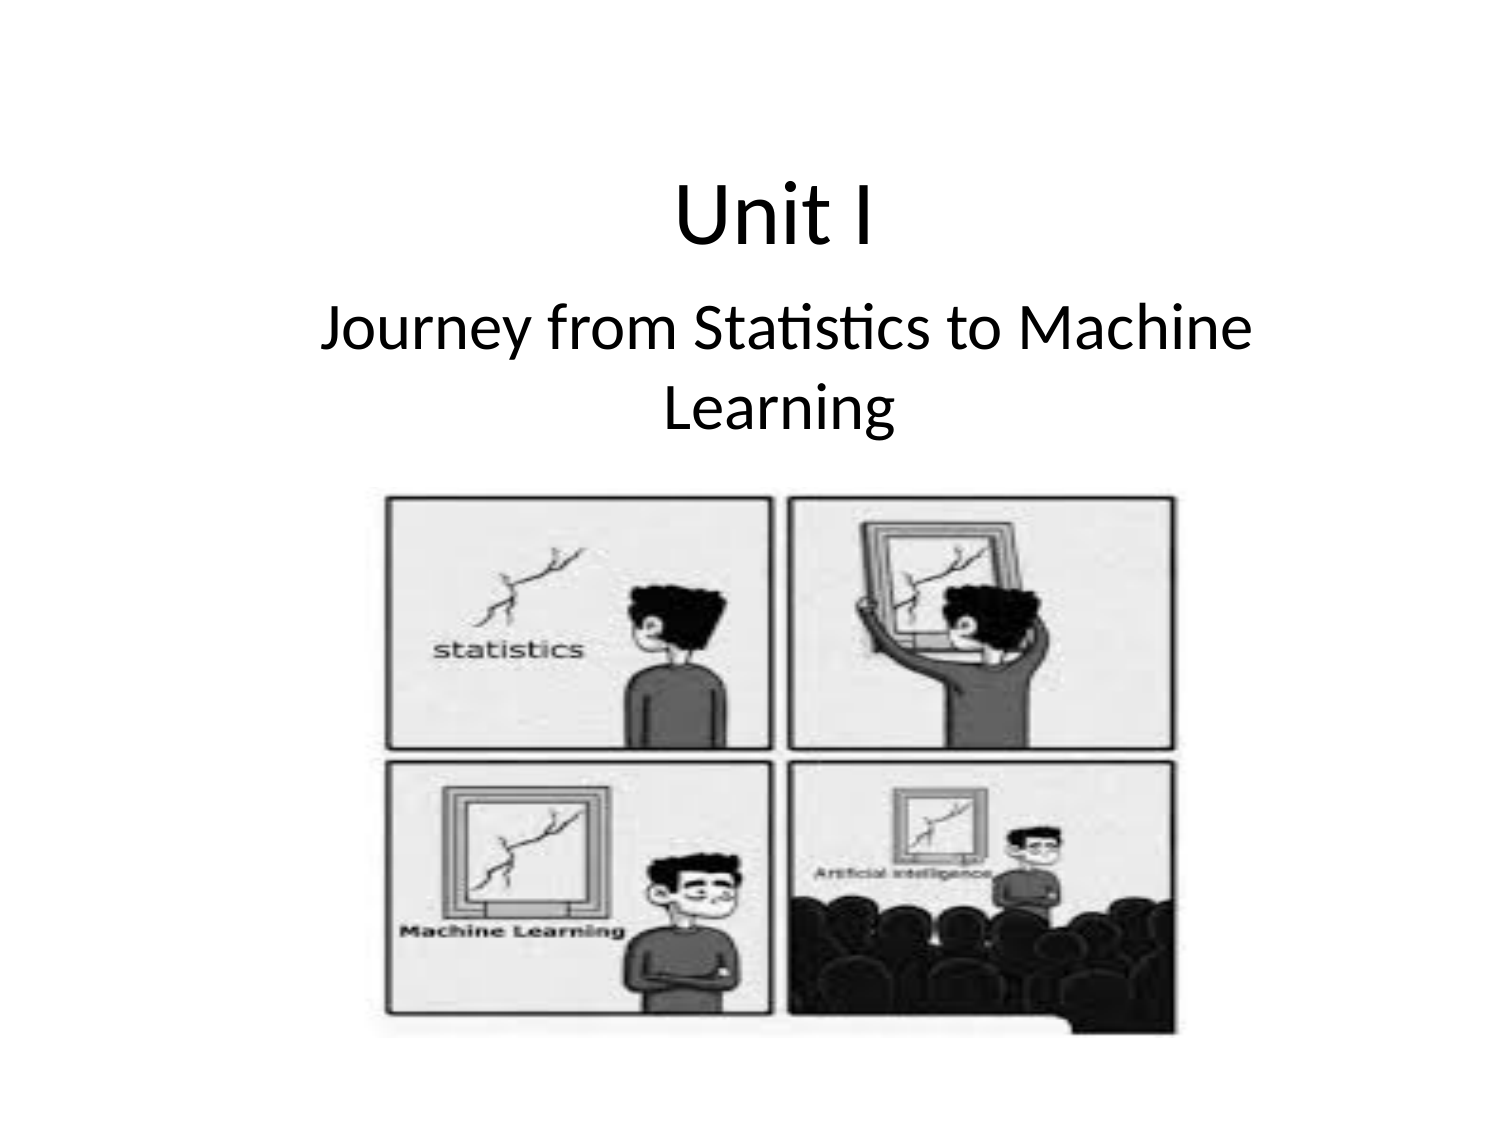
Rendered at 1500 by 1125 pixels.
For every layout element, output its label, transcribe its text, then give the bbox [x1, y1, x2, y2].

title Unit I [137, 87, 1413, 329]
subtitle Journey from Statistics to Machine Learning [262, 275, 1313, 450]
picture [337, 487, 1226, 1038]
